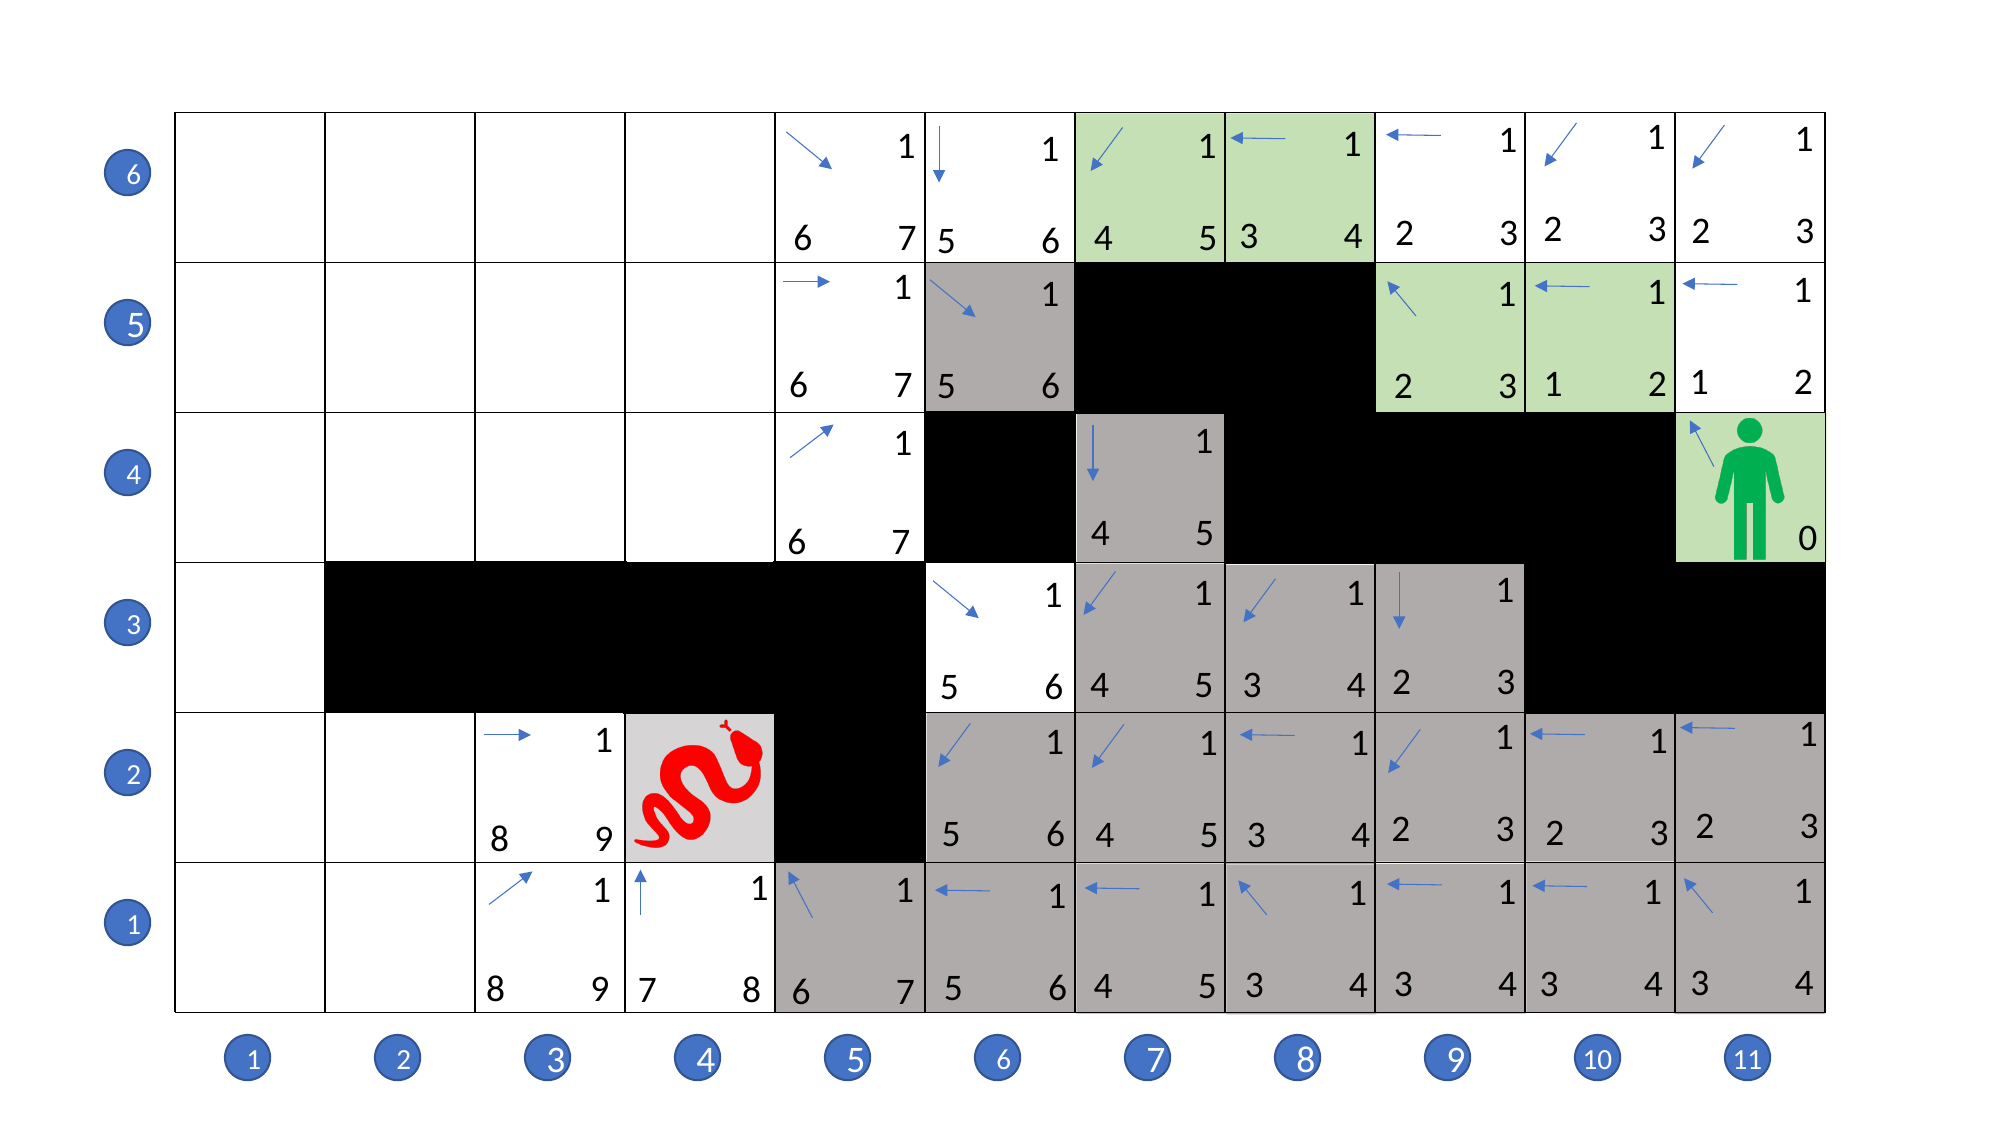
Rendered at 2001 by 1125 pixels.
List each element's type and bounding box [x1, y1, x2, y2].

picture [622, 707, 773, 858]
text_box [104, 104, 1831, 1081]
